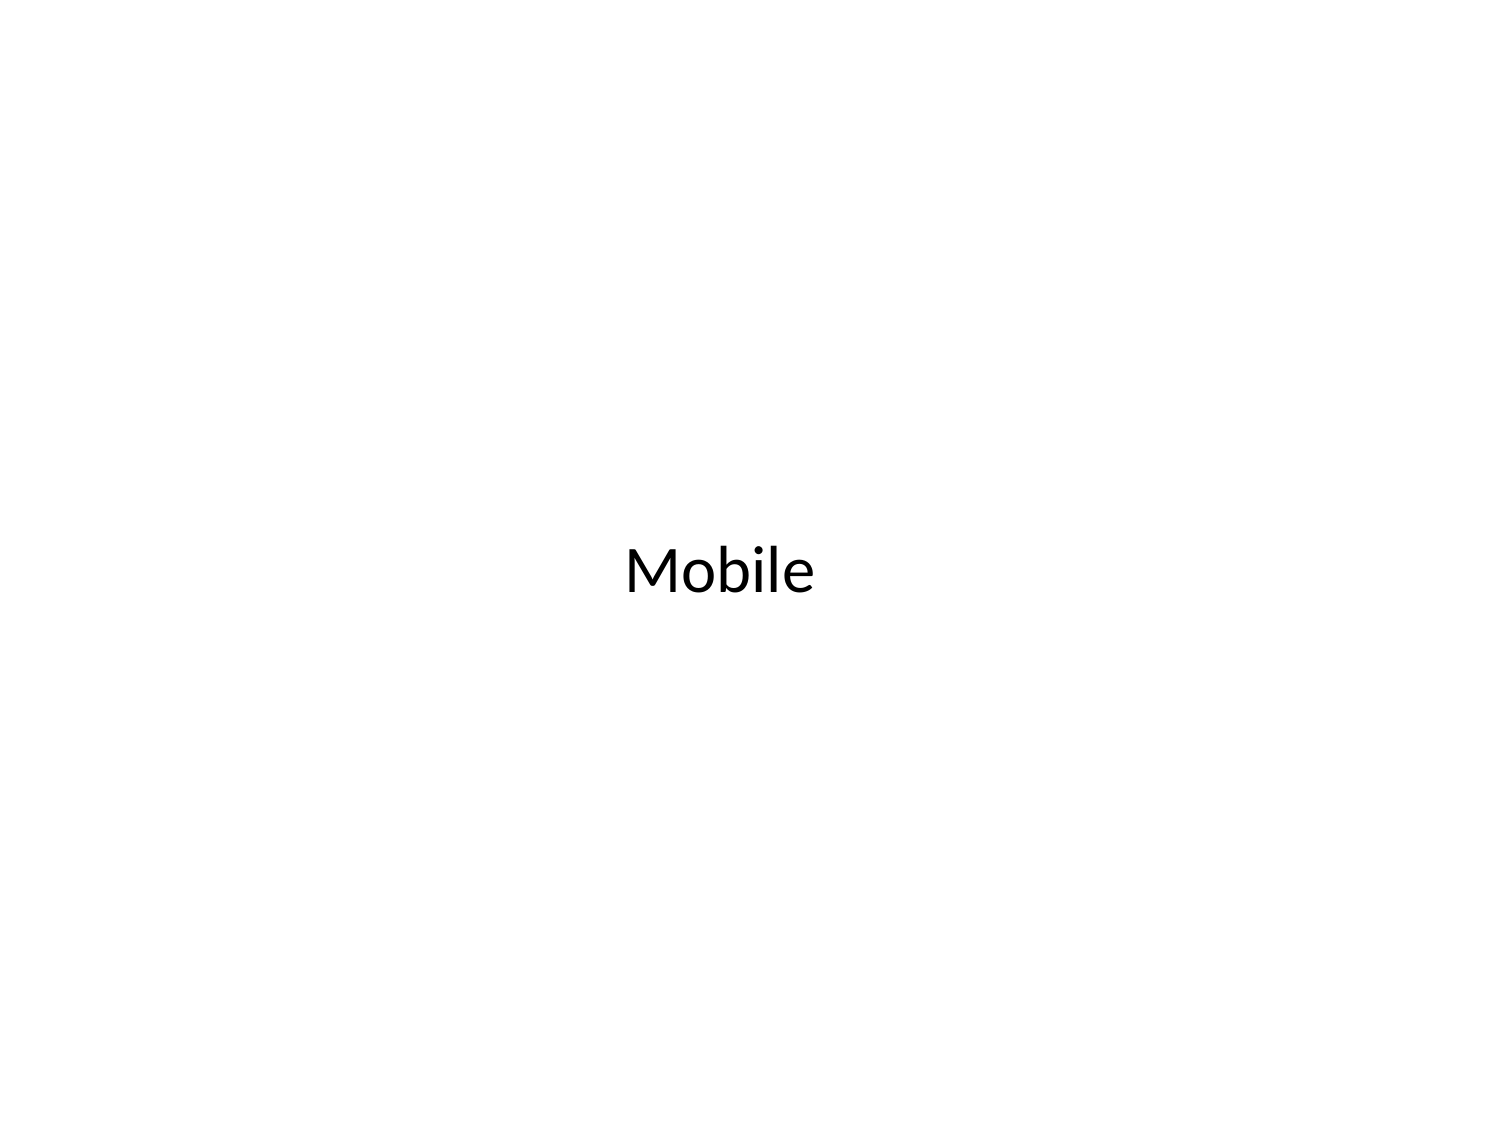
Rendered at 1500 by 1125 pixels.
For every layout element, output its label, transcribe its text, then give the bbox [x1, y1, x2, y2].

text_box Mobile [609, 518, 831, 614]
